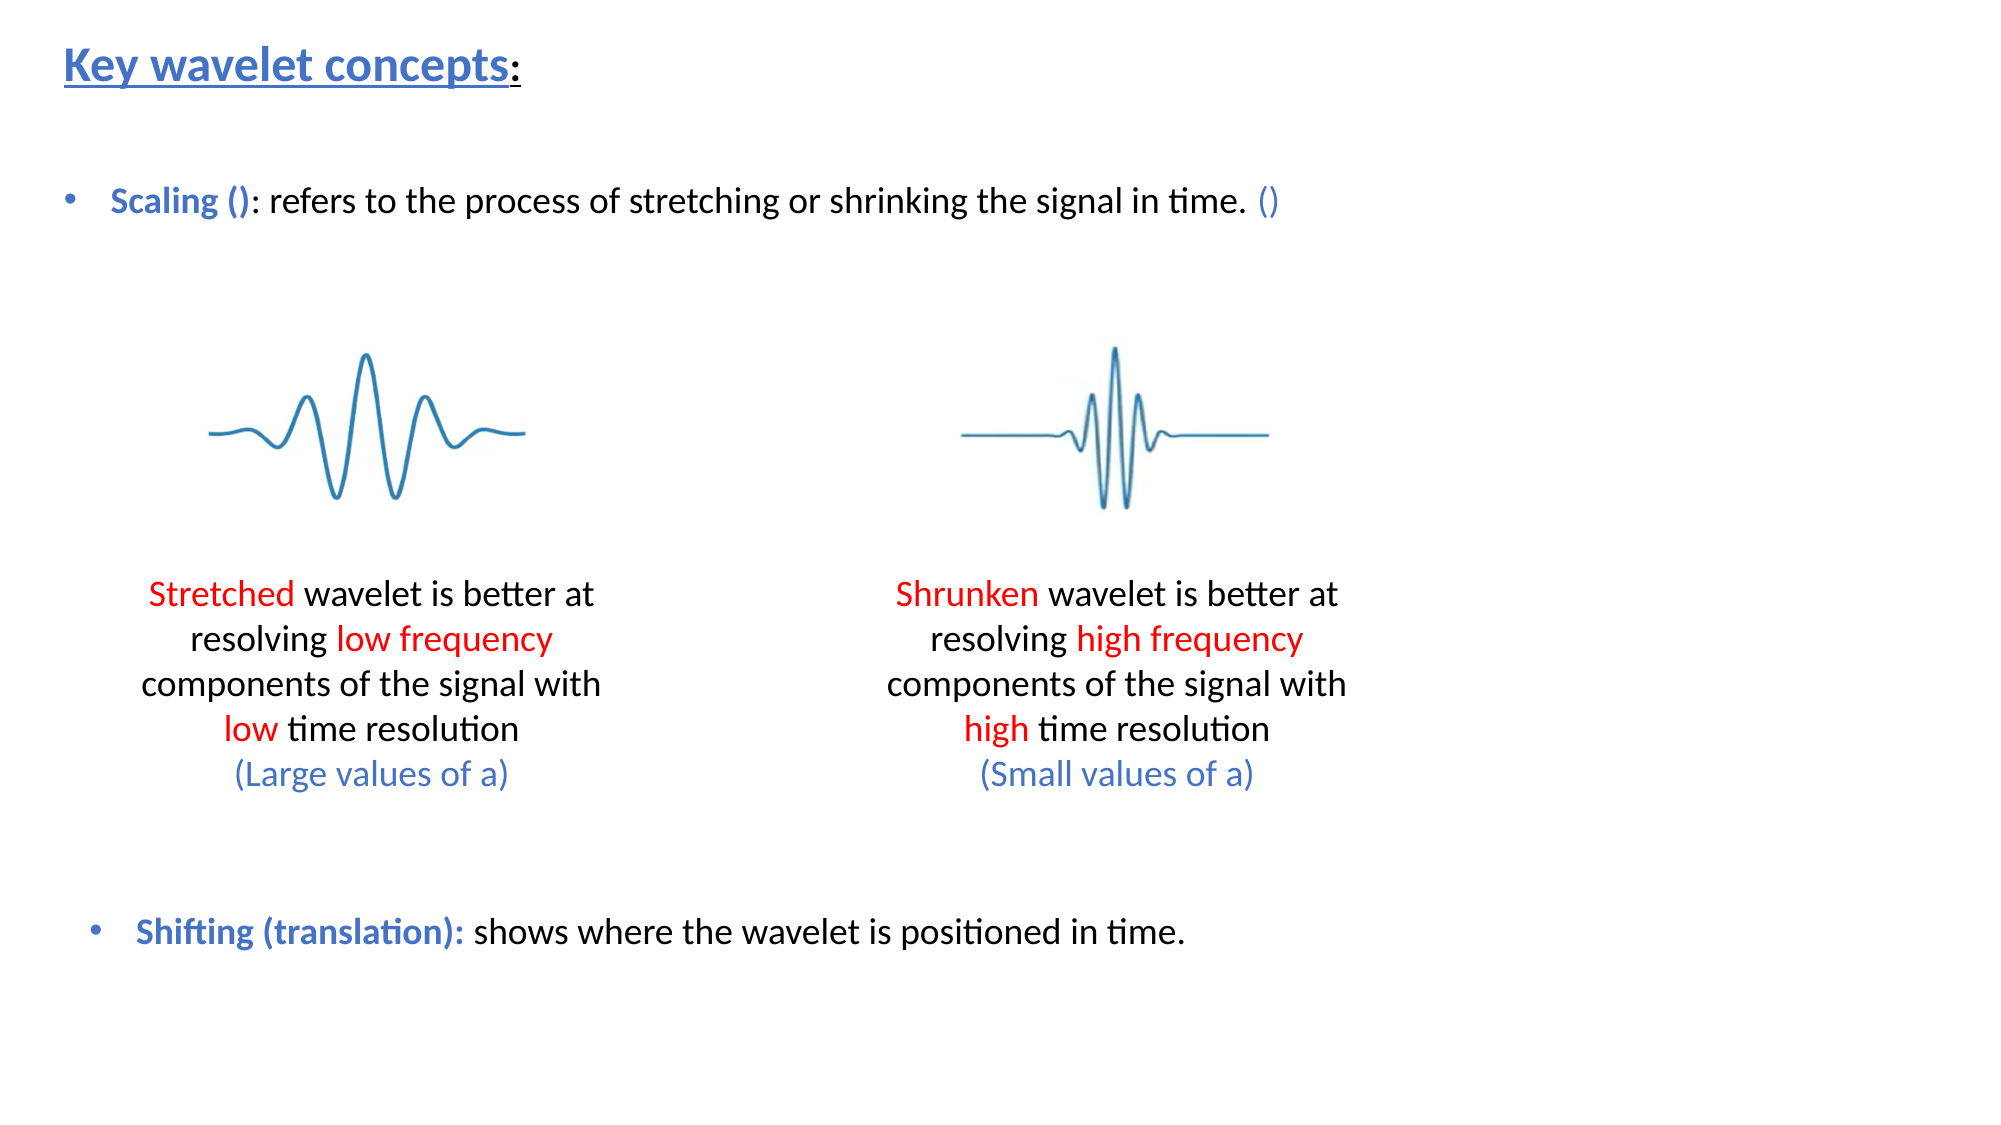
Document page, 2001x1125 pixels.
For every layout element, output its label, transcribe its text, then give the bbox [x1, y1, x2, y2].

text_box Shrunken wavelet is better at resolving high frequency components of the signal with high time resolution (Small values of a) [861, 561, 1373, 802]
picture [904, 330, 1331, 523]
text_box Stretched wavelet is better at resolving low frequency components of the signal with low time resolution (Large values of a) [116, 561, 628, 802]
picture [193, 333, 551, 501]
